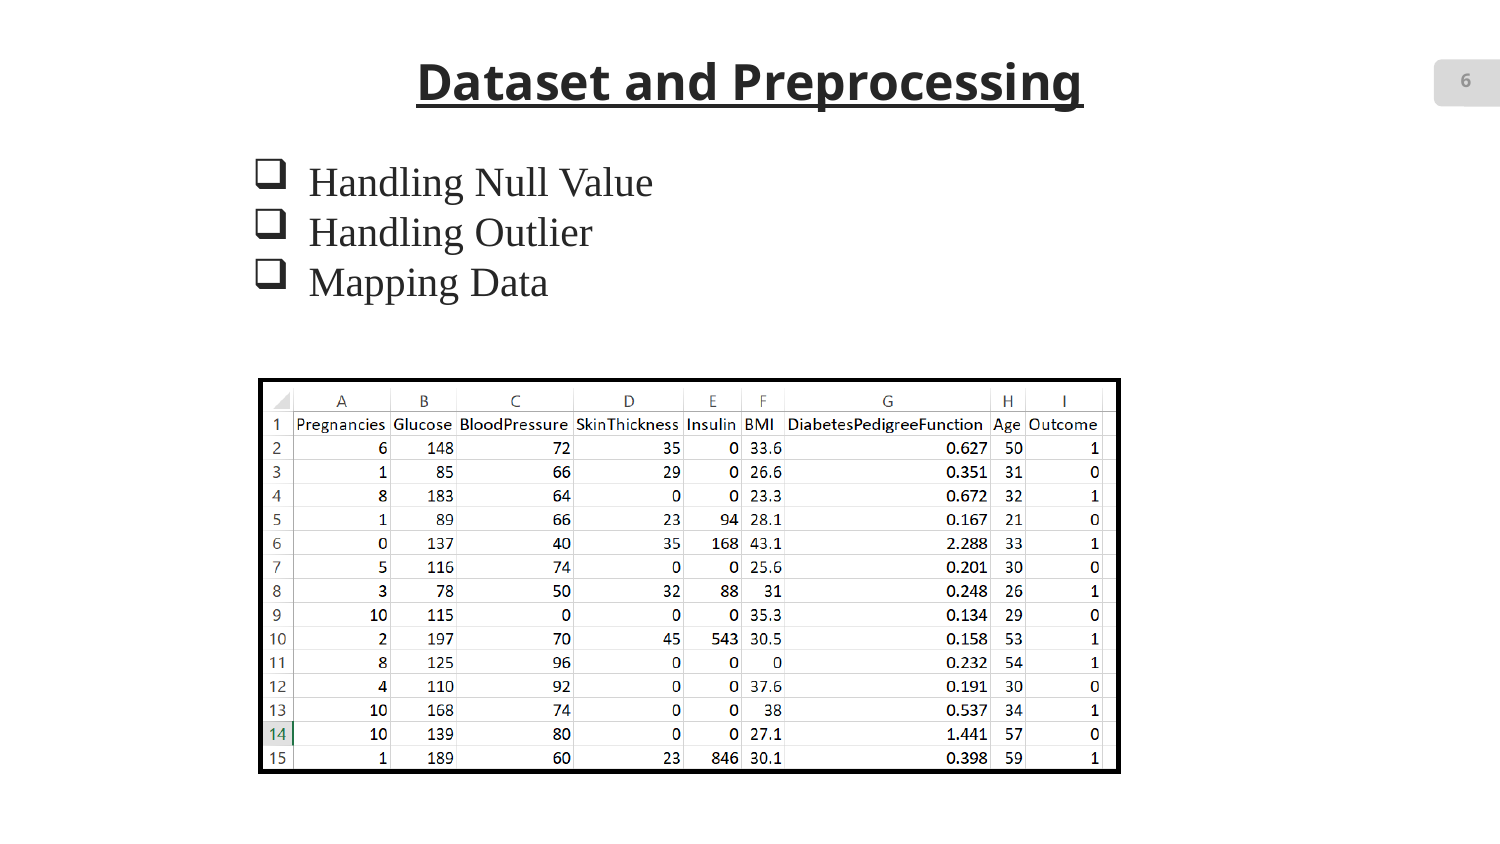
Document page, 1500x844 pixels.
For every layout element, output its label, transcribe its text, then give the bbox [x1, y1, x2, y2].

title Dataset and Preprocessing [287, 51, 1213, 110]
picture [262, 381, 1117, 770]
text_box Handling Null Value Handling Outlier Mapping Data [237, 146, 725, 312]
slide_number 6 [1434, 59, 1498, 105]
